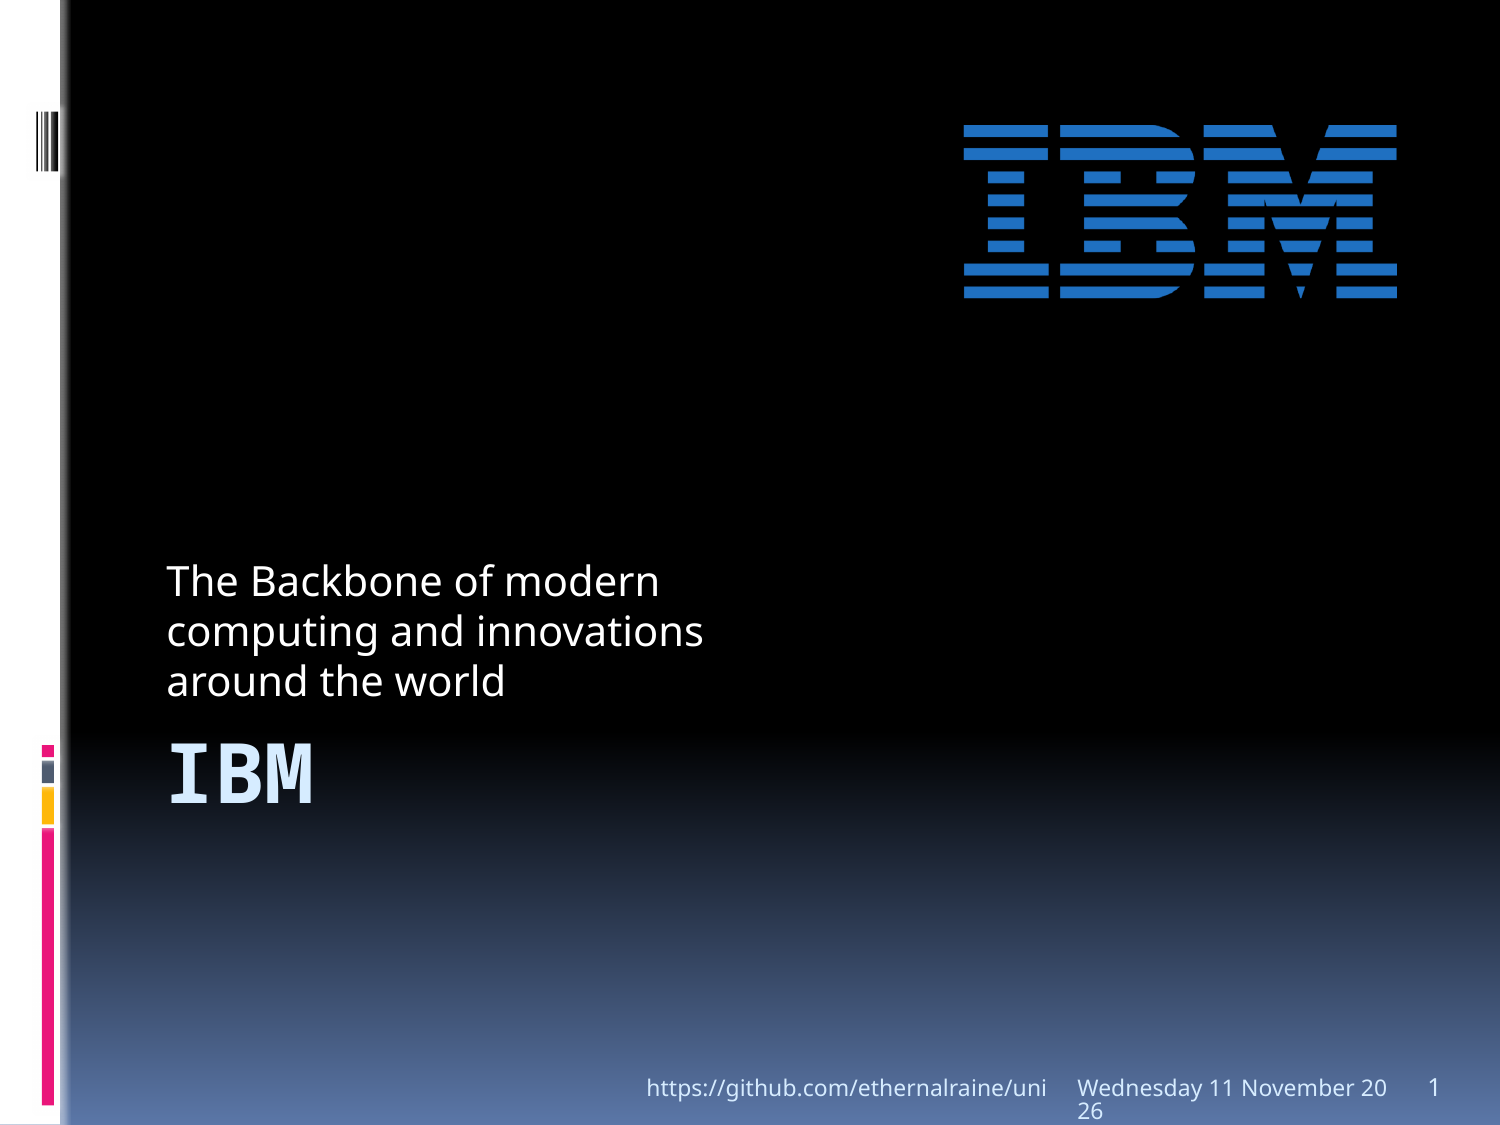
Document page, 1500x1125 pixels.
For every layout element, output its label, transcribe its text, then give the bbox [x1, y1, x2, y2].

picture [891, 0, 1469, 429]
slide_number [1063, 1052, 1412, 1113]
footer https://github.com/ethernalraine/uni [150, 1052, 1063, 1113]
title IBM [150, 713, 1425, 1037]
subtitle The Backbone of modern computing and innovations around the world [150, 464, 1425, 713]
slide_number 1 [1412, 1052, 1488, 1113]
